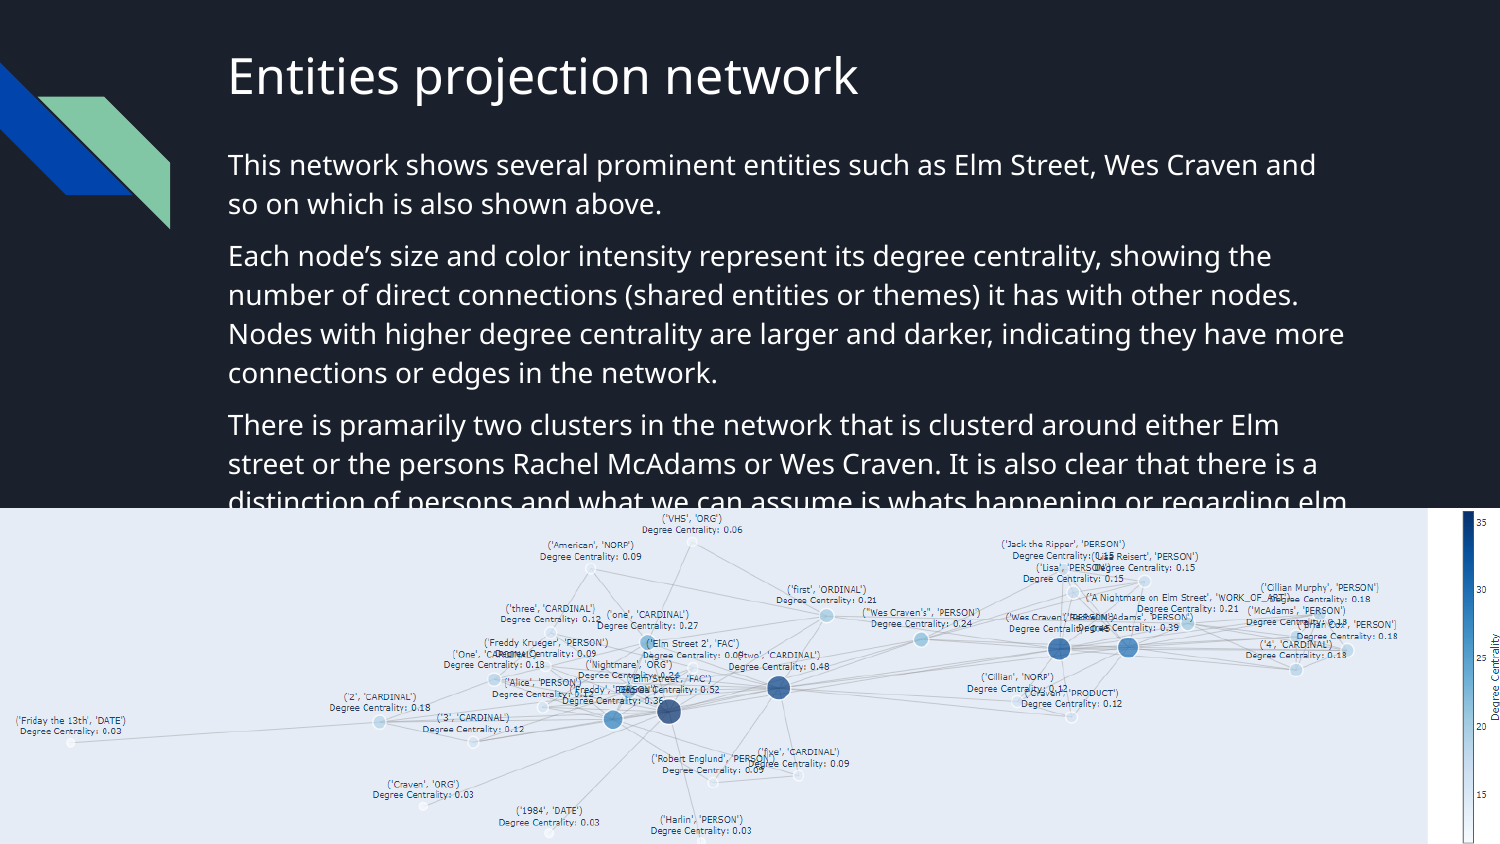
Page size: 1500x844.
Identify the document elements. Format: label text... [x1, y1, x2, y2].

list This network shows several prominent entities such as Elm Street, Wes Craven and so on which is also shown above. Each node’s size and color intensity represent its degree centrality, showing the number of direct connections (shared entities or themes) it has with other nodes. Nodes with higher degree centrality are larger and darker, indicating they have more connections or edges in the network. There is pramarily two clusters in the network that is clusterd around either Elm street or the persons Rachel McAdams or Wes Craven. It is also clear that there is a distinction of persons and what we can assume is whats happening or regarding elm street. [212, 127, 1368, 507]
picture [0, 508, 1500, 844]
title Entities projection network [212, 29, 1368, 127]
